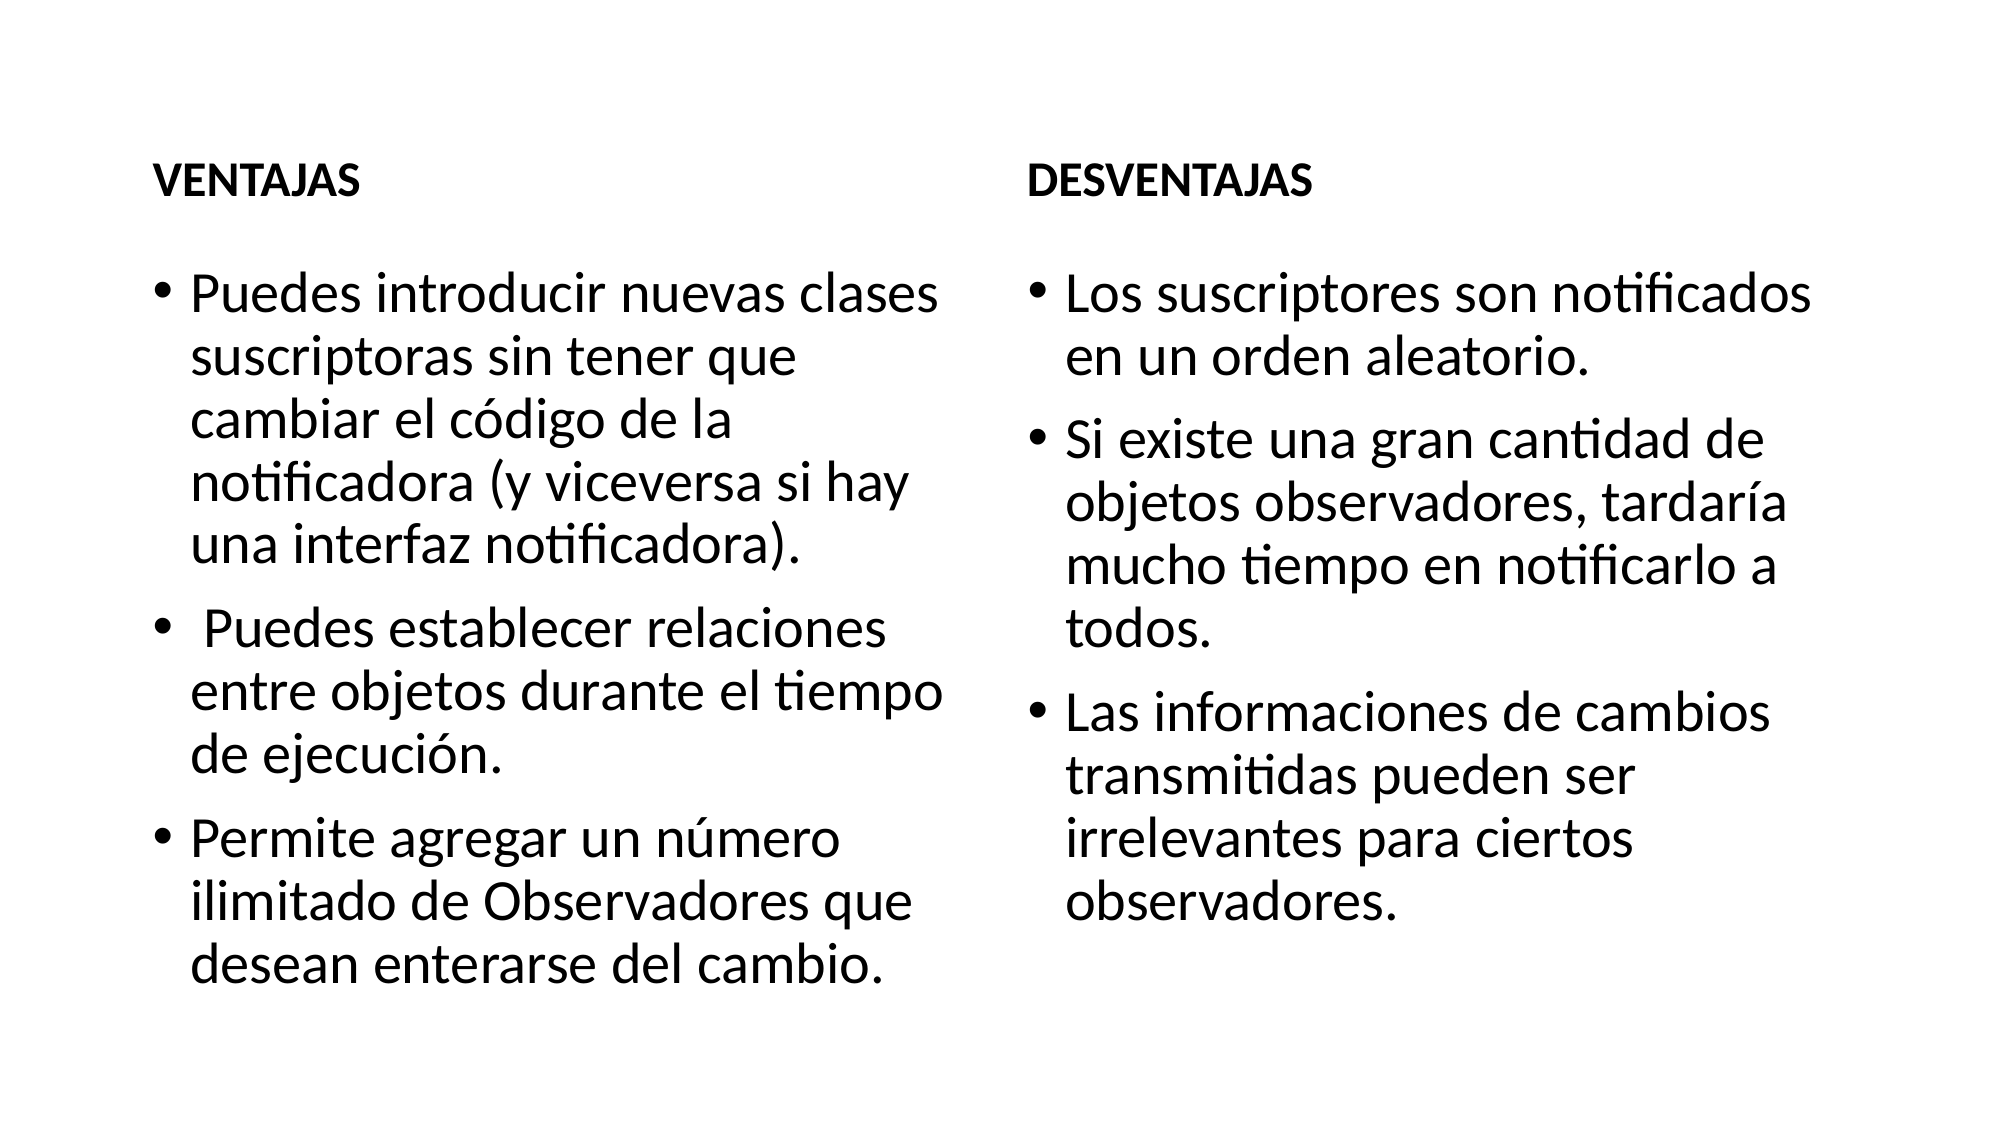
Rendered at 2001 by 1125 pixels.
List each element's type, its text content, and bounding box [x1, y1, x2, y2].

list VENTAJAS [137, 80, 984, 216]
list Los suscriptores son notificados en un orden aleatorio. Si existe una gran cantidad de objetos observadores, tardaría mucho tiempo en notificarlo a todos. Las informaciones de cambios transmitidas pueden ser irrelevantes para ciertos observadores. [1012, 254, 1863, 1016]
list Puedes introducir nuevas clases suscriptoras sin tener que cambiar el código de la notificadora (y viceversa si hay una interfaz notificadora). Puedes establecer relaciones entre objetos durante el tiempo de ejecución. Permite agregar un número ilimitado de Observadores que desean enterarse del cambio. [137, 254, 984, 1016]
list DESVENTAJAS [1011, 80, 1863, 216]
